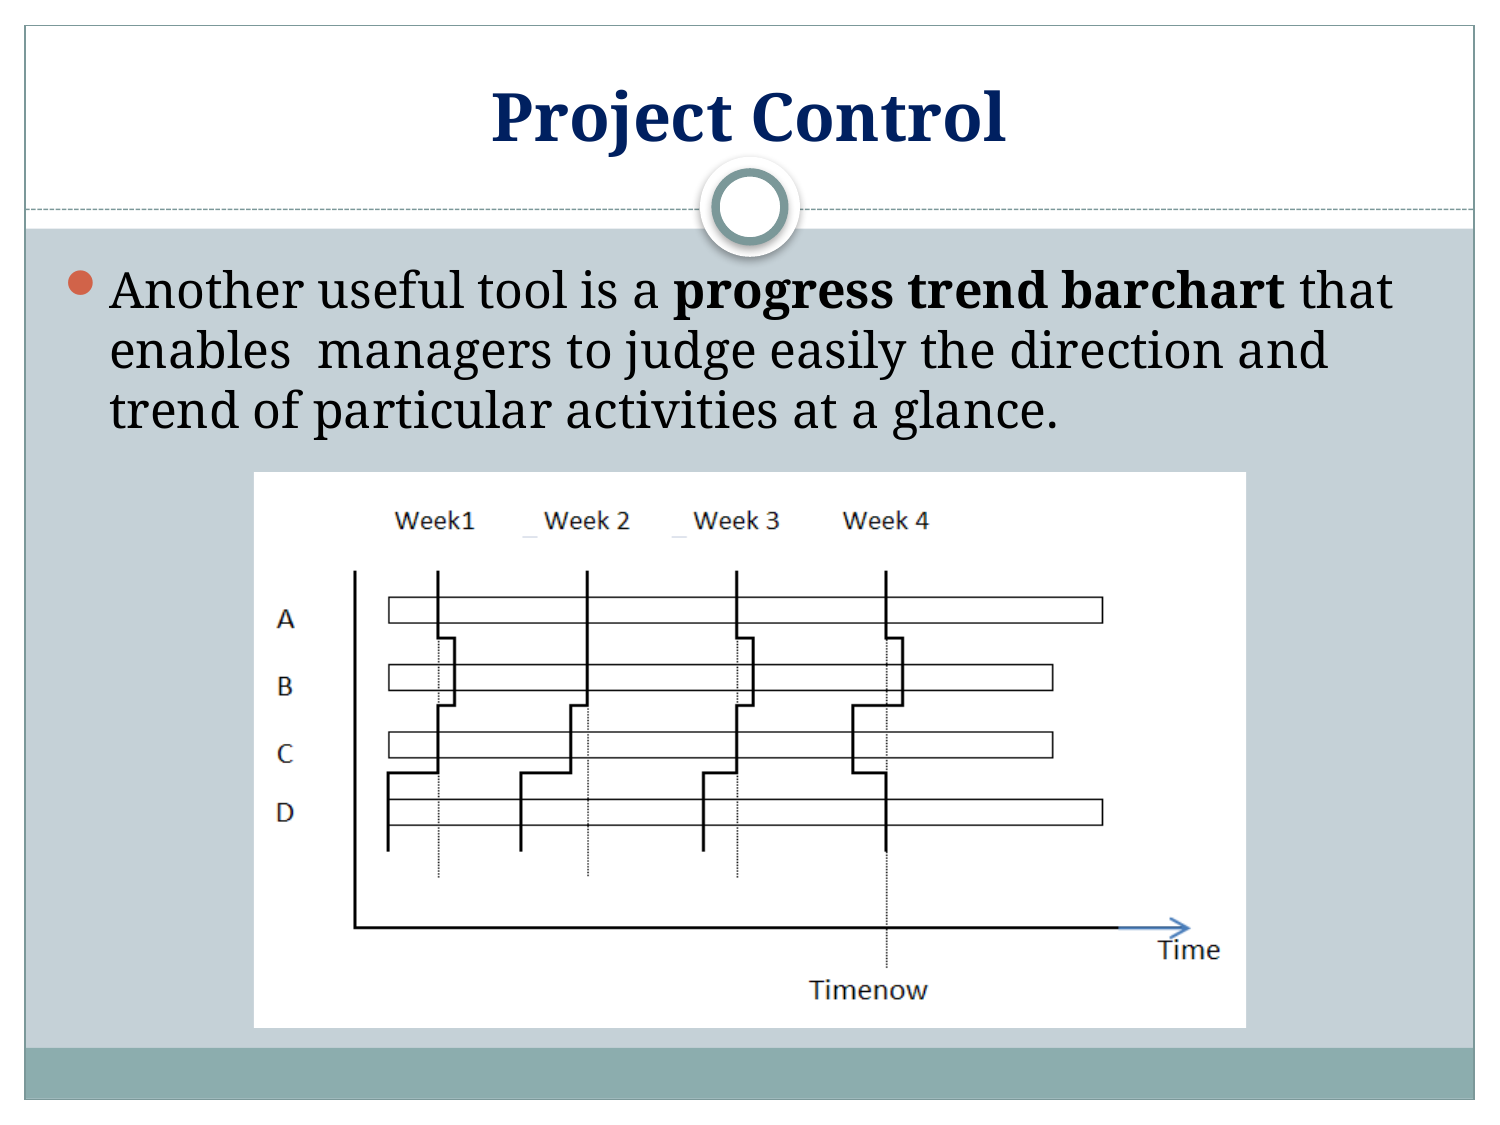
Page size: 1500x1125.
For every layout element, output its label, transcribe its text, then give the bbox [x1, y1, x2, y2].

title Project Control [49, 37, 1450, 162]
picture [253, 472, 1247, 1028]
list Another useful tool is a progress trend barchart that enables managers to judge easily the direction and trend of particular activities at a glance. [49, 250, 1471, 1001]
